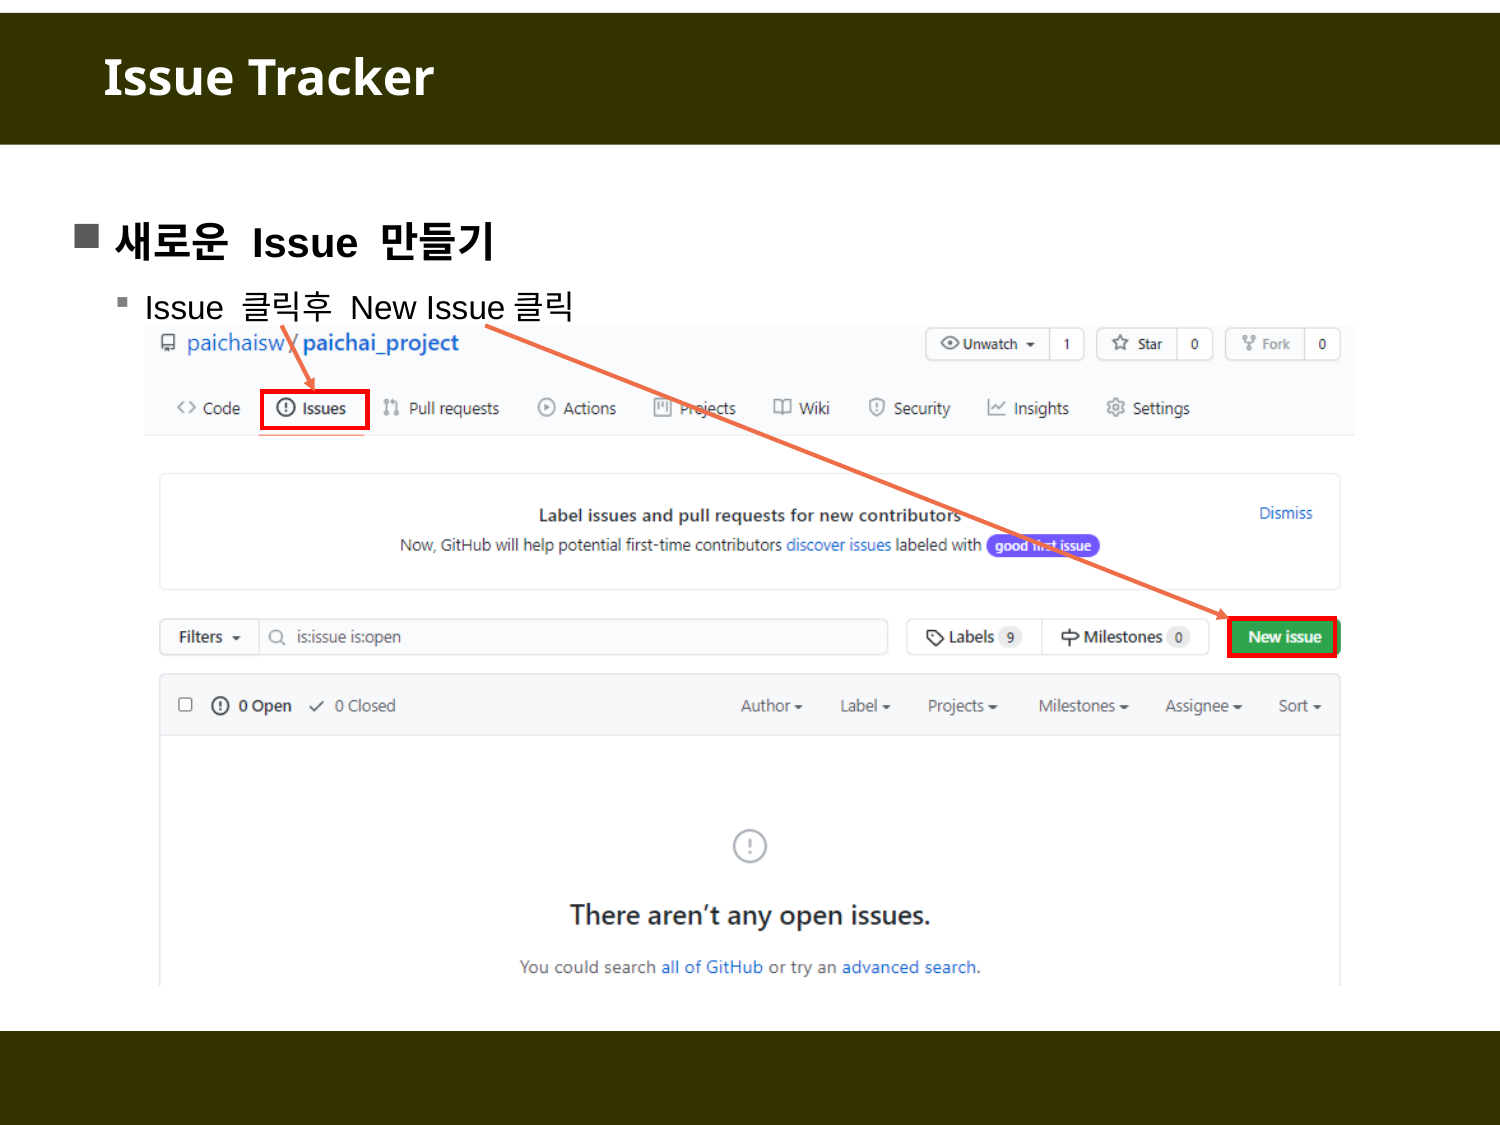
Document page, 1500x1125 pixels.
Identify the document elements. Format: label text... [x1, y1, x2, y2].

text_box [281, 325, 315, 392]
text_box 새로운 Issue 만들기 Issue 클릭후 New Issue클릭 [56, 183, 1474, 833]
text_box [485, 325, 1230, 619]
picture [144, 325, 1355, 986]
title Issue Tracker [88, 31, 1441, 126]
